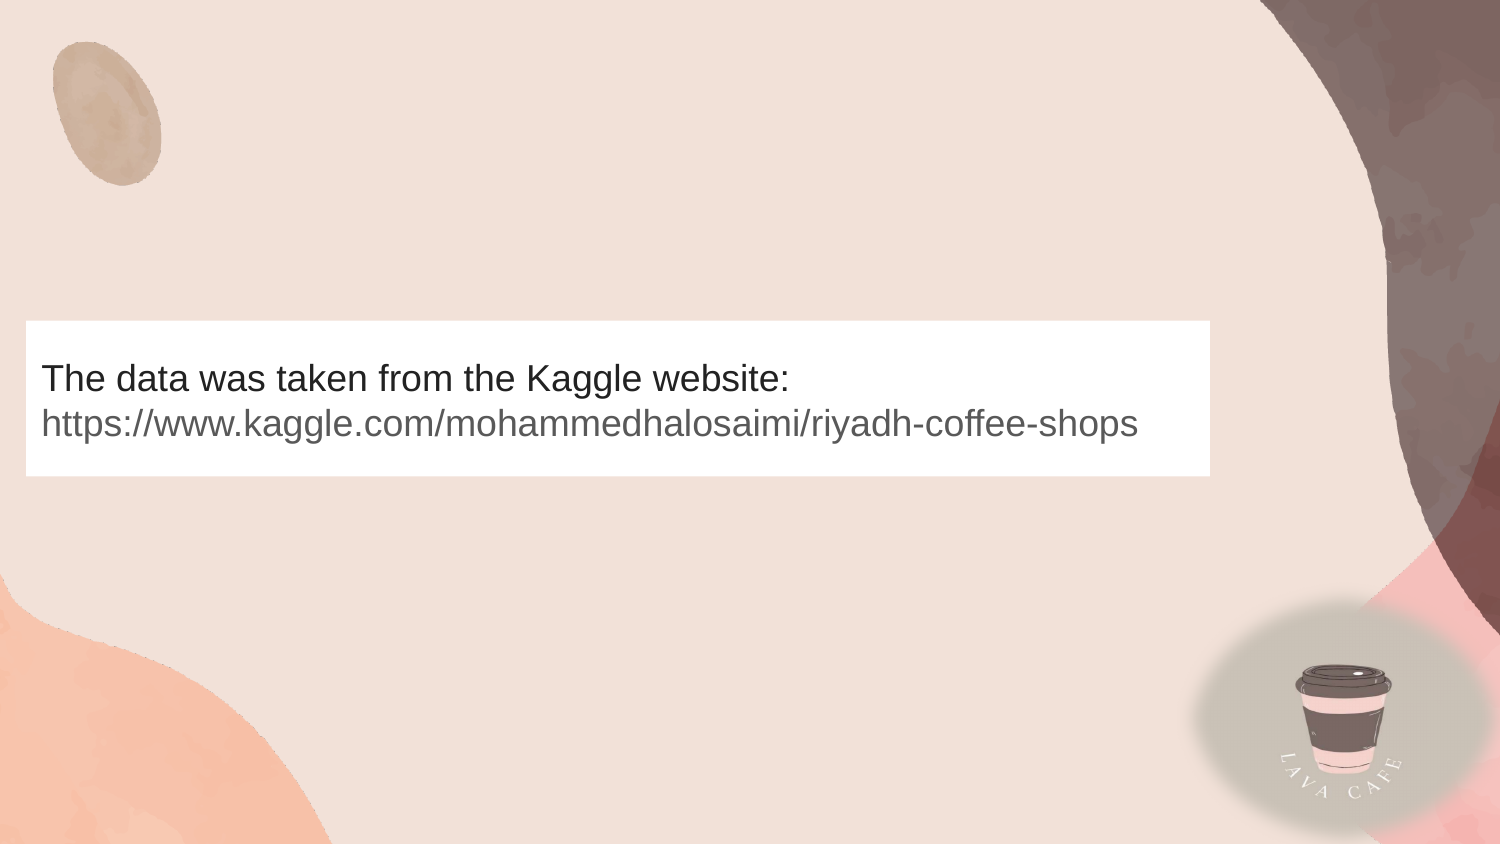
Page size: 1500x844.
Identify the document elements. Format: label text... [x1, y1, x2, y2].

title The data was taken from the Kaggle website: https://www.kaggle.com/mohammedhalosaimi/riyadh-coffee-shops [26, 320, 1210, 477]
picture [0, 0, 1500, 844]
